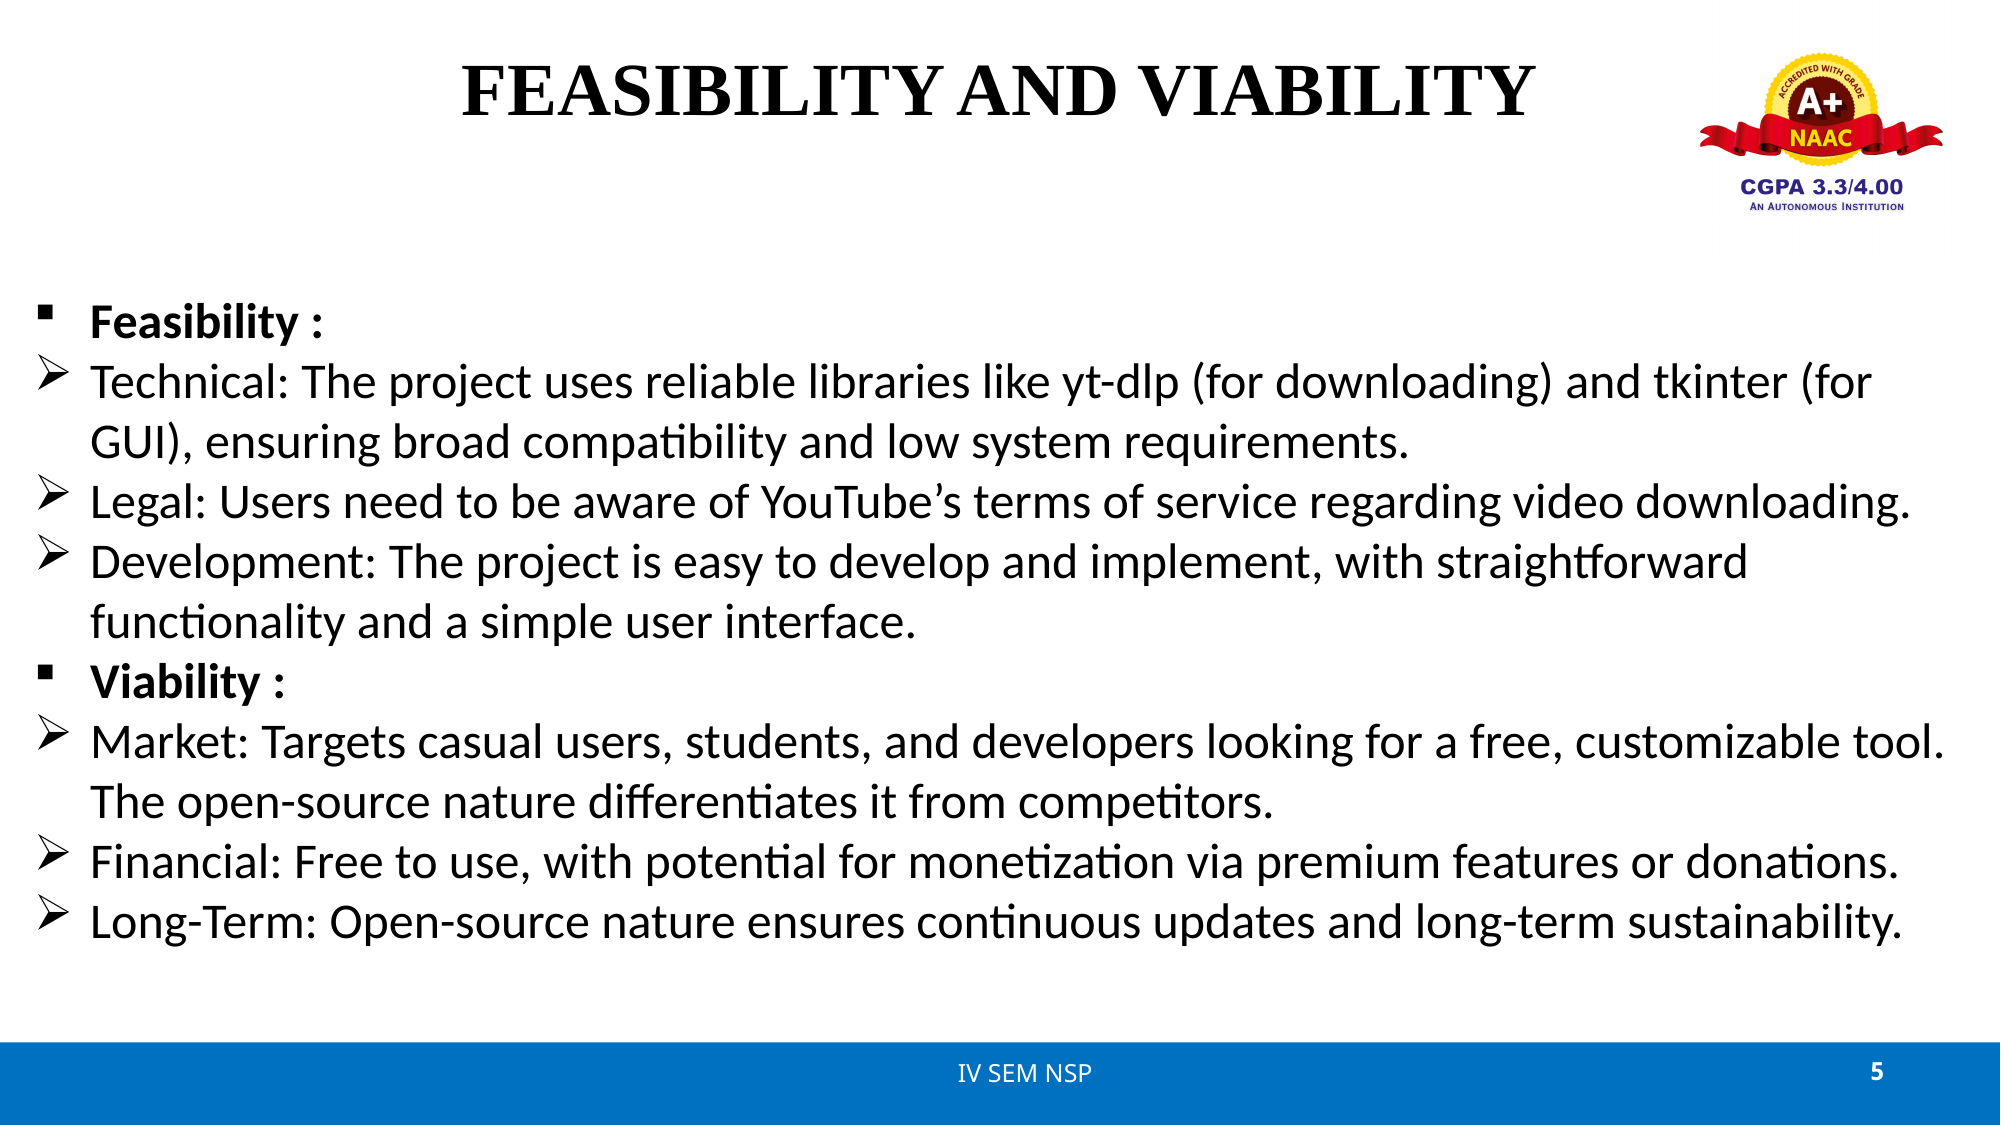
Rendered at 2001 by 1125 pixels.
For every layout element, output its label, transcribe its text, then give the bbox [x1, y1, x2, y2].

text_box [0, 181, 1979, 311]
text_box [0, 1042, 2000, 1125]
slide_number 5 [1433, 1042, 1900, 1103]
footer IV SEM NSP [762, 1042, 1289, 1103]
title FEASIBILITY AND VIABILITY [99, 0, 1901, 180]
text_box Feasibility : Technical: The project uses reliable libraries like yt-dlp (for downloading) and tkinter (for GUI), ensuring broad compatibility and low system requirements. Legal: Users need to be aware of YouTube’s terms of service regarding video downloading. Development: The project is easy to develop and implement, with straightforward functionality and a simple user interface. Viability : Market: Targets casual users, students, and developers looking for a free, customizable tool. The open-source nature differentiates it from competitors. Financial: Free to use, with potential for monetization via premium features or donations. Long-Term: Open-source nature ensures continuous updates and long-term sustainability. [19, 280, 1976, 956]
picture [1691, 0, 1952, 181]
